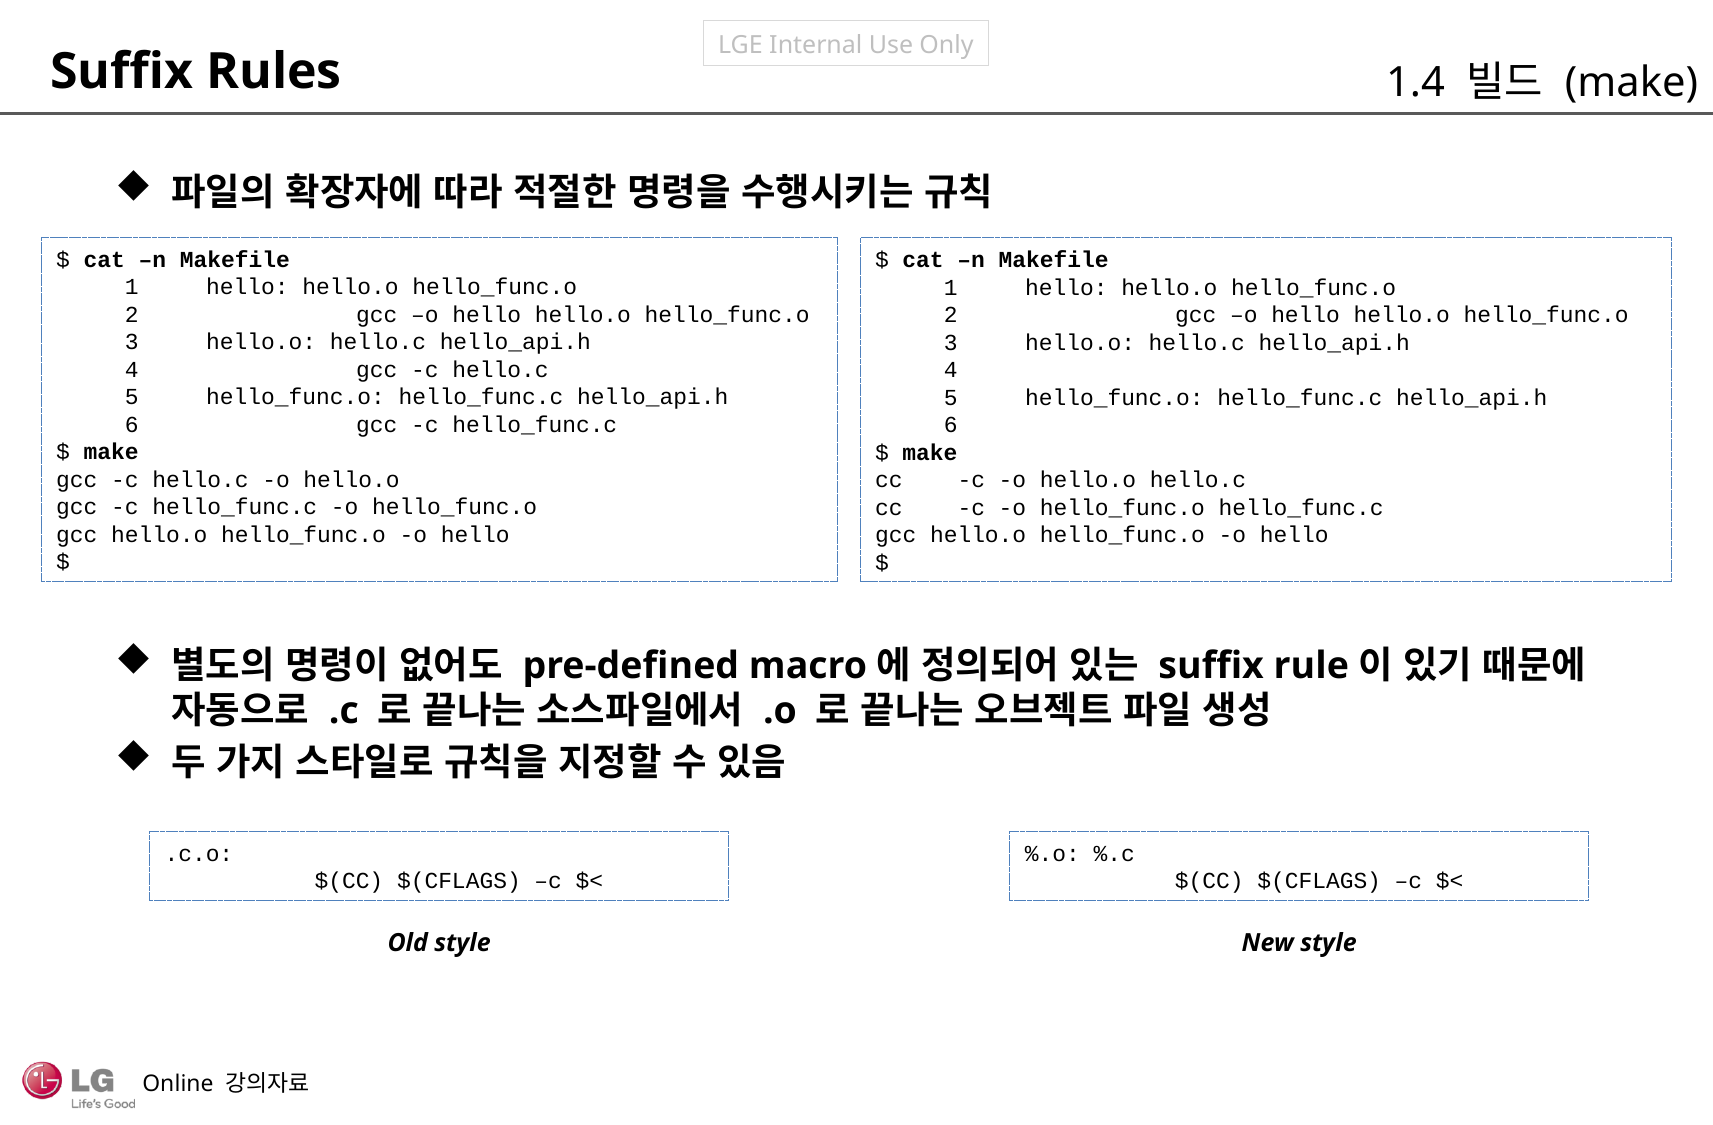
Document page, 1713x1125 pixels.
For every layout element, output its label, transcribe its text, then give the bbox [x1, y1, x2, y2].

text_box $ cat –n Makefile 1 hello: hello.o hello_func.o 2 gcc –o hello hello.o hello_func.o 3 hello.o: hello.c hello_api.h 4 5 hello_func.o: hello_func.c hello_api.h 6 $ make cc -c -o hello.o hello.c cc -c -o hello_func.o hello_func.c gcc hello.o hello_func.o -o hello $ [860, 237, 1672, 582]
text_box $ cat –n Makefile 1 hello: hello.o hello_func.o 2 gcc –o hello hello.o hello_func.o 3 hello.o: hello.c hello_api.h 4 gcc -c hello.c 5 hello_func.o: hello_func.c hello_api.h 6 gcc -c hello_func.c $ make gcc -c hello.c -o hello.o gcc -c hello_func.c -o hello_func.o gcc hello.o hello_func.o -o hello $ [41, 237, 838, 582]
text_box Old style [149, 918, 729, 964]
picture [22, 1058, 135, 1111]
text_box .c.o: $(CC) $(CFLAGS) –c $< [149, 831, 729, 901]
list Suffix Rules [35, 30, 739, 98]
list 파일의 확장자에 따라 적절한 명령을 수행시키는 규칙 별도의 명령이 없어도 pre-defined macro에 정의되어 있는 suffix rule이 있기 때문에 자동으로 .c 로 끝나는 소스파일에서 .o 로 끝나는 오브젝트 파일 생성 두 가지 스타일로 규칙을 지정할 수 있음 [100, 160, 1625, 1071]
text_box [0, 302, 100, 700]
list 1.4 빌드 (make) [1080, 47, 1713, 126]
text_box %.o: %.c $(CC) $(CFLAGS) –c $< [1009, 831, 1589, 901]
text_box New style [1009, 918, 1589, 964]
